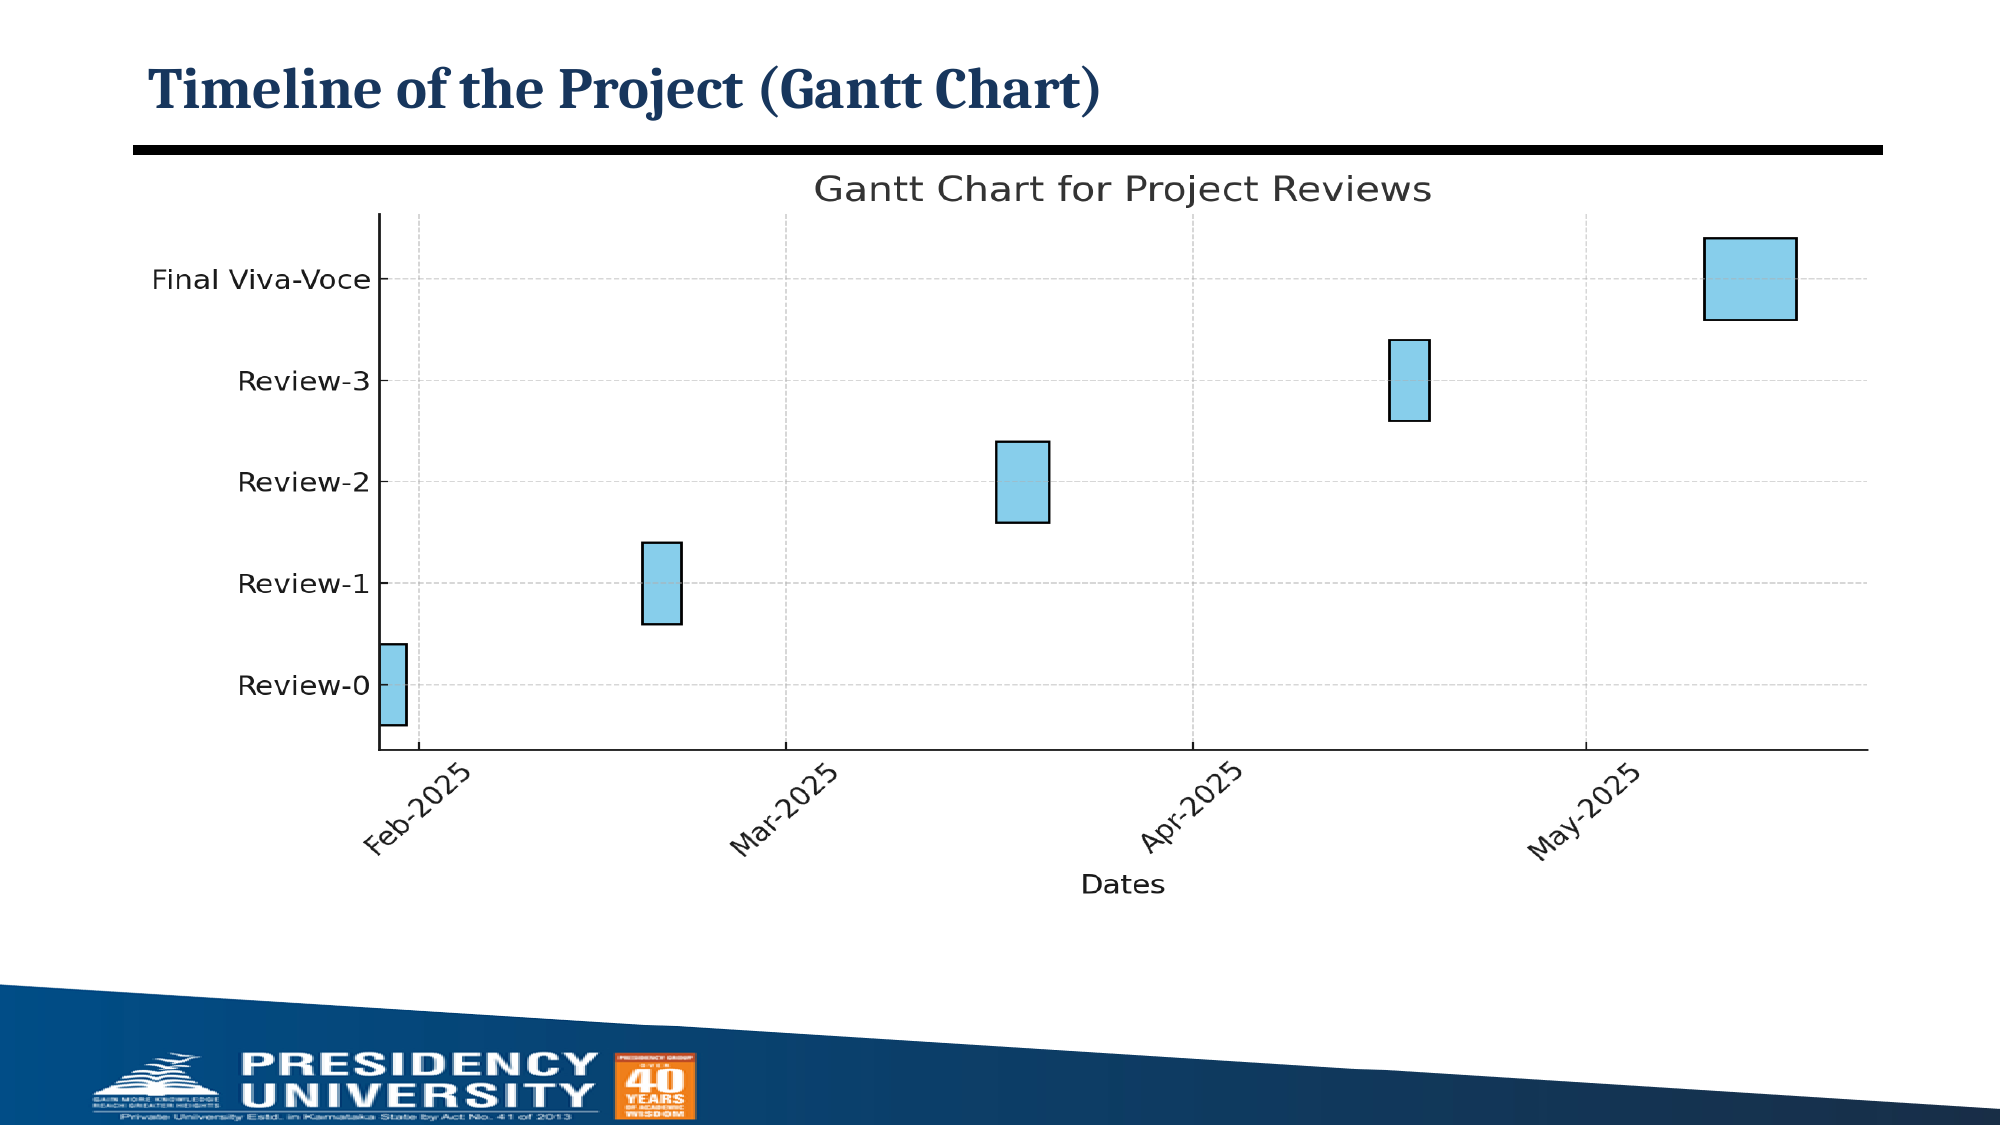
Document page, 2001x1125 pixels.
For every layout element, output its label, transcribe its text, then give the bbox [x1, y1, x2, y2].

title Timeline of the Project (Gantt Chart) [133, 45, 1884, 125]
picture [133, 158, 1884, 915]
picture [0, 982, 2000, 1125]
